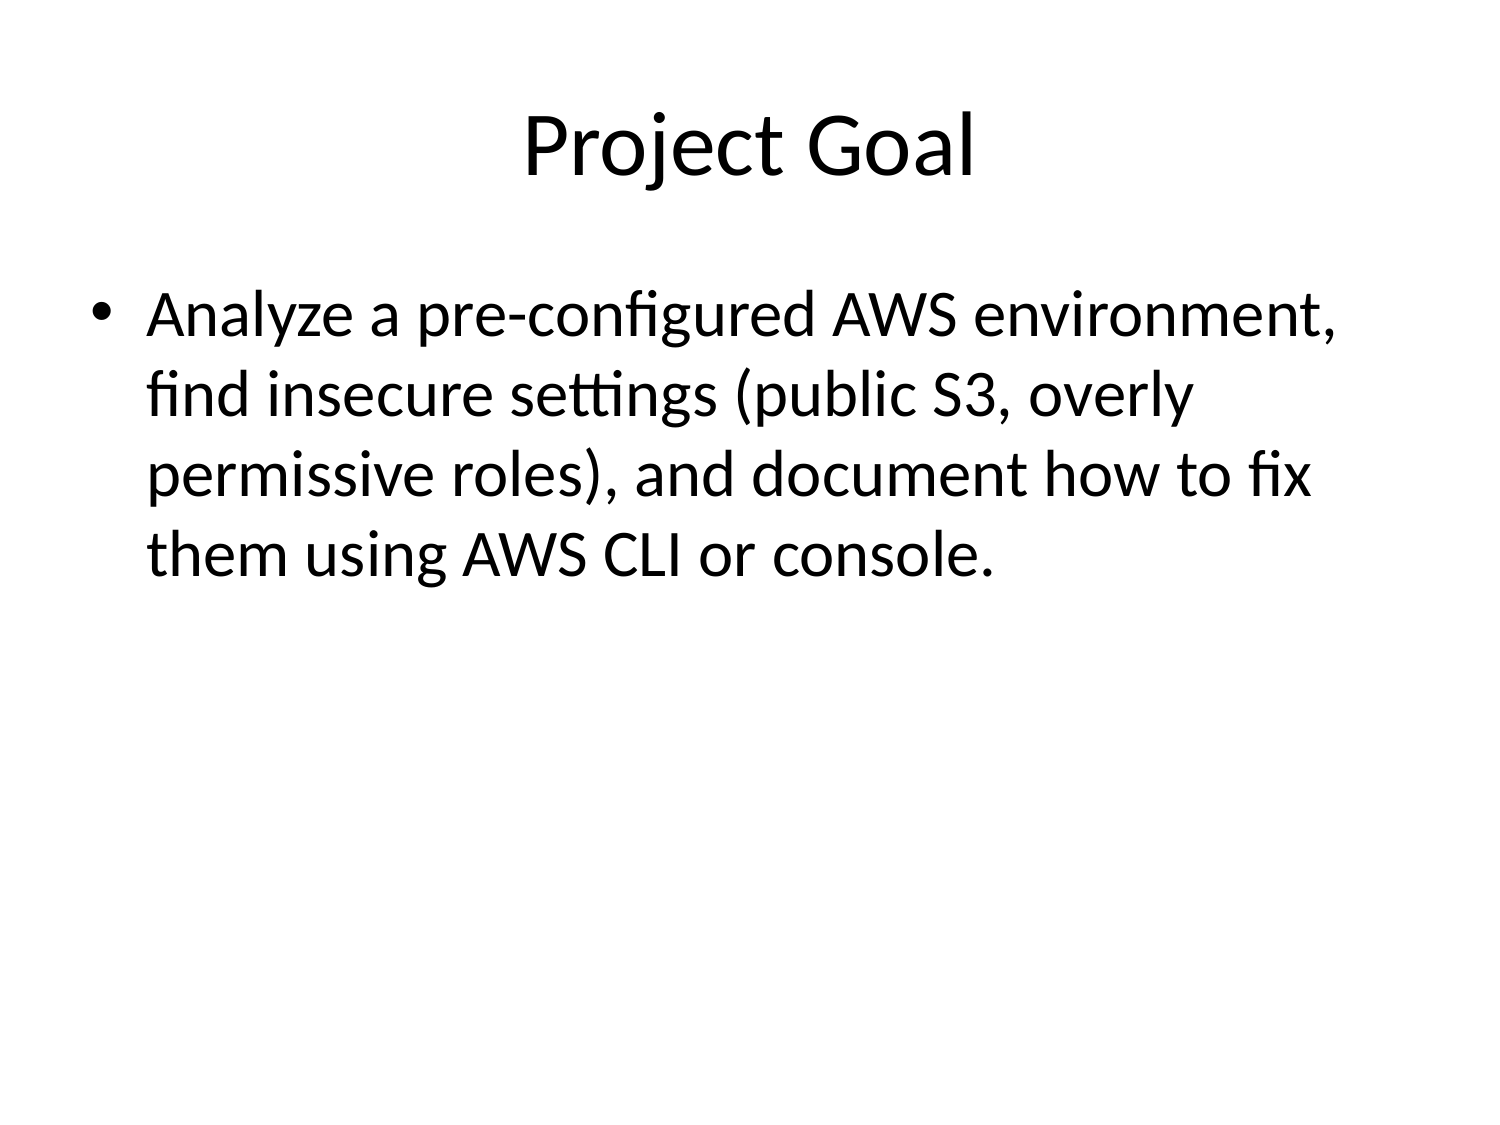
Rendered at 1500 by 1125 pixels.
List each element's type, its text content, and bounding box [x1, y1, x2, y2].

title Project Goal [75, 45, 1425, 233]
list Analyze a pre-configured AWS environment, find insecure settings (public S3, overly permissive roles), and document how to fix them using AWS CLI or console. [75, 262, 1425, 1005]
